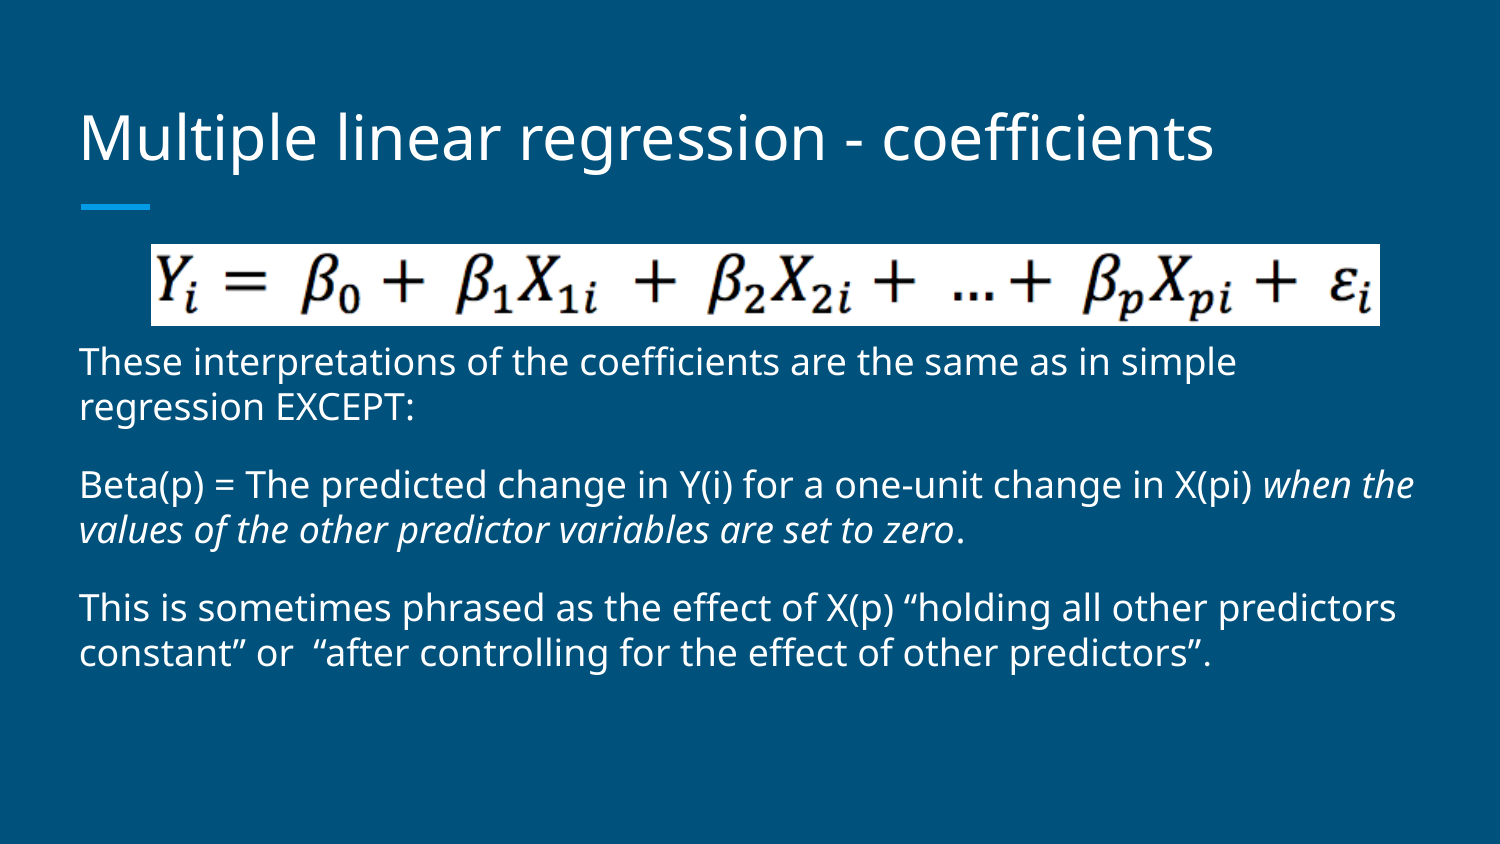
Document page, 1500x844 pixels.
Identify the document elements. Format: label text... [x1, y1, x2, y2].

list These interpretations of the coefficients are the same as in simple regression EXCEPT: Beta(p) = The predicted change in Y(i) for a one-unit change in X(pi) when the values of the other predictor variables are set to zero. This is sometimes phrased as the effect of X(p) “holding all other predictors constant” or “after controlling for the effect of other predictors”. [63, 244, 1437, 750]
picture [152, 245, 1379, 325]
title Multiple linear regression - coefficients [63, 75, 1437, 188]
